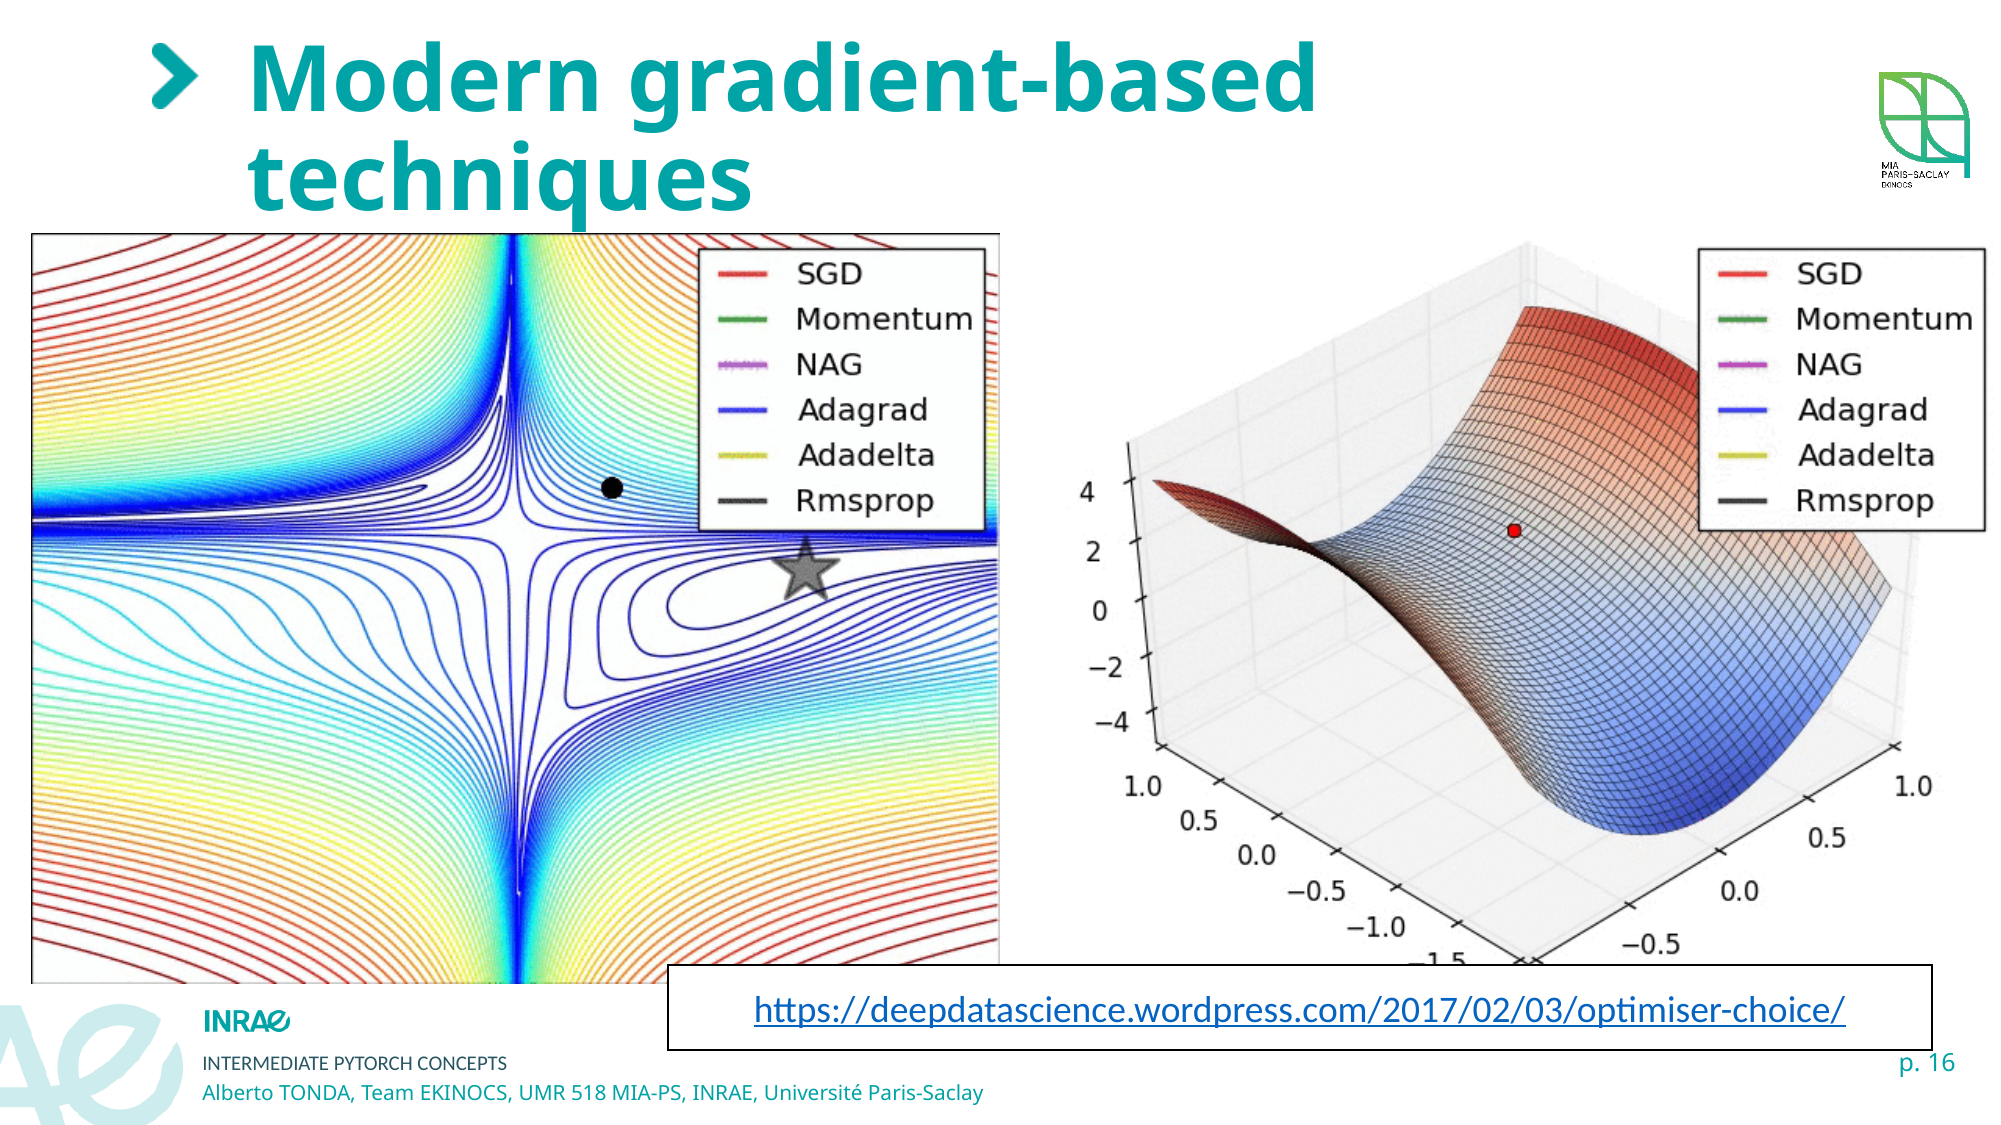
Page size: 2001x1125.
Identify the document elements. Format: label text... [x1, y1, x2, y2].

title Modern gradient-based techniques [137, 59, 1863, 203]
picture [1031, 233, 2000, 984]
picture [1862, 54, 1986, 205]
picture [152, 43, 200, 109]
picture [0, 996, 329, 1125]
text_box https://deepdatascience.wordpress.com/2017/02/03/optimiser-choice/ [667, 964, 1933, 1051]
picture [31, 233, 1000, 984]
